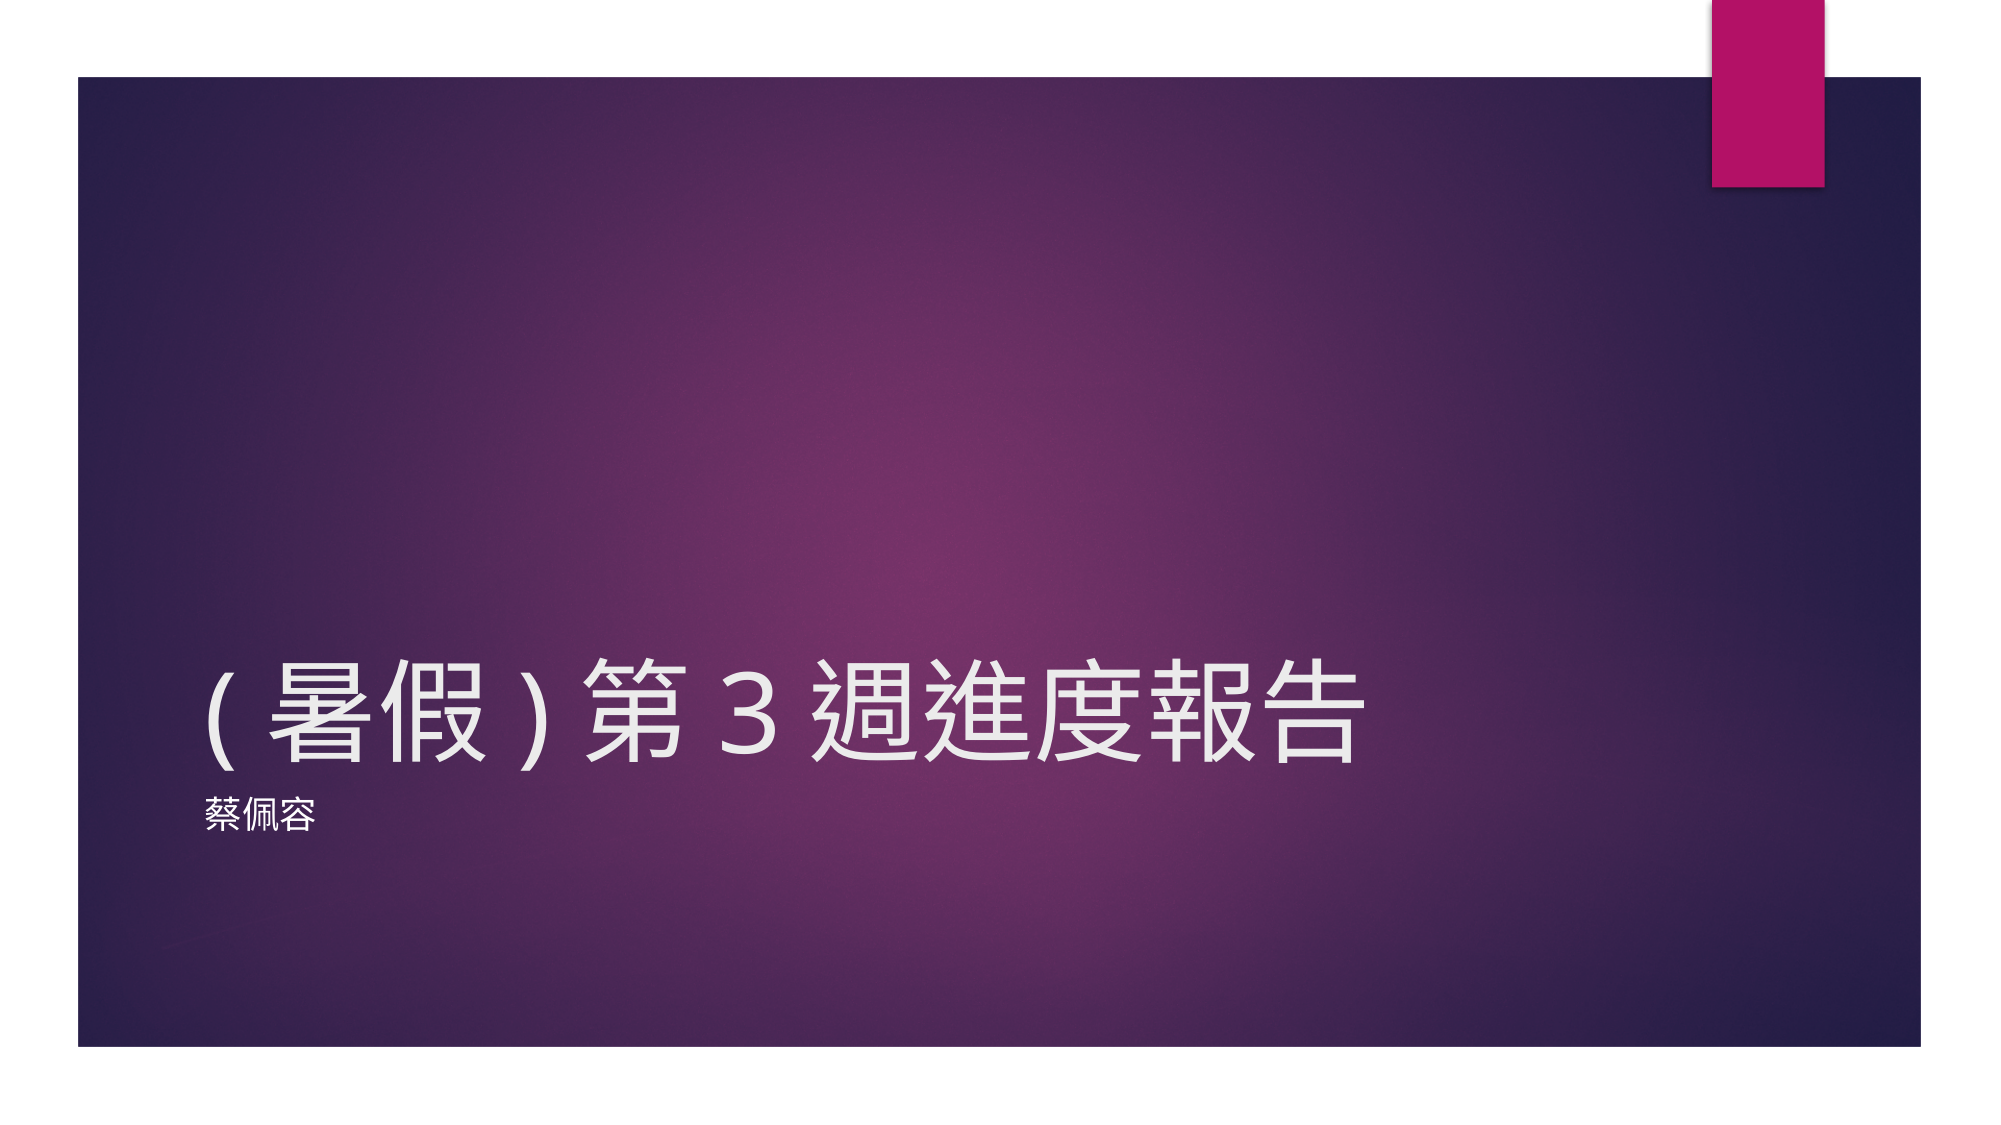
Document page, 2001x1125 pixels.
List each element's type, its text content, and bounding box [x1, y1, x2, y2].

title (暑假)第3週進度報告 [189, 344, 1638, 783]
subtitle 蔡佩容 [189, 783, 1638, 925]
